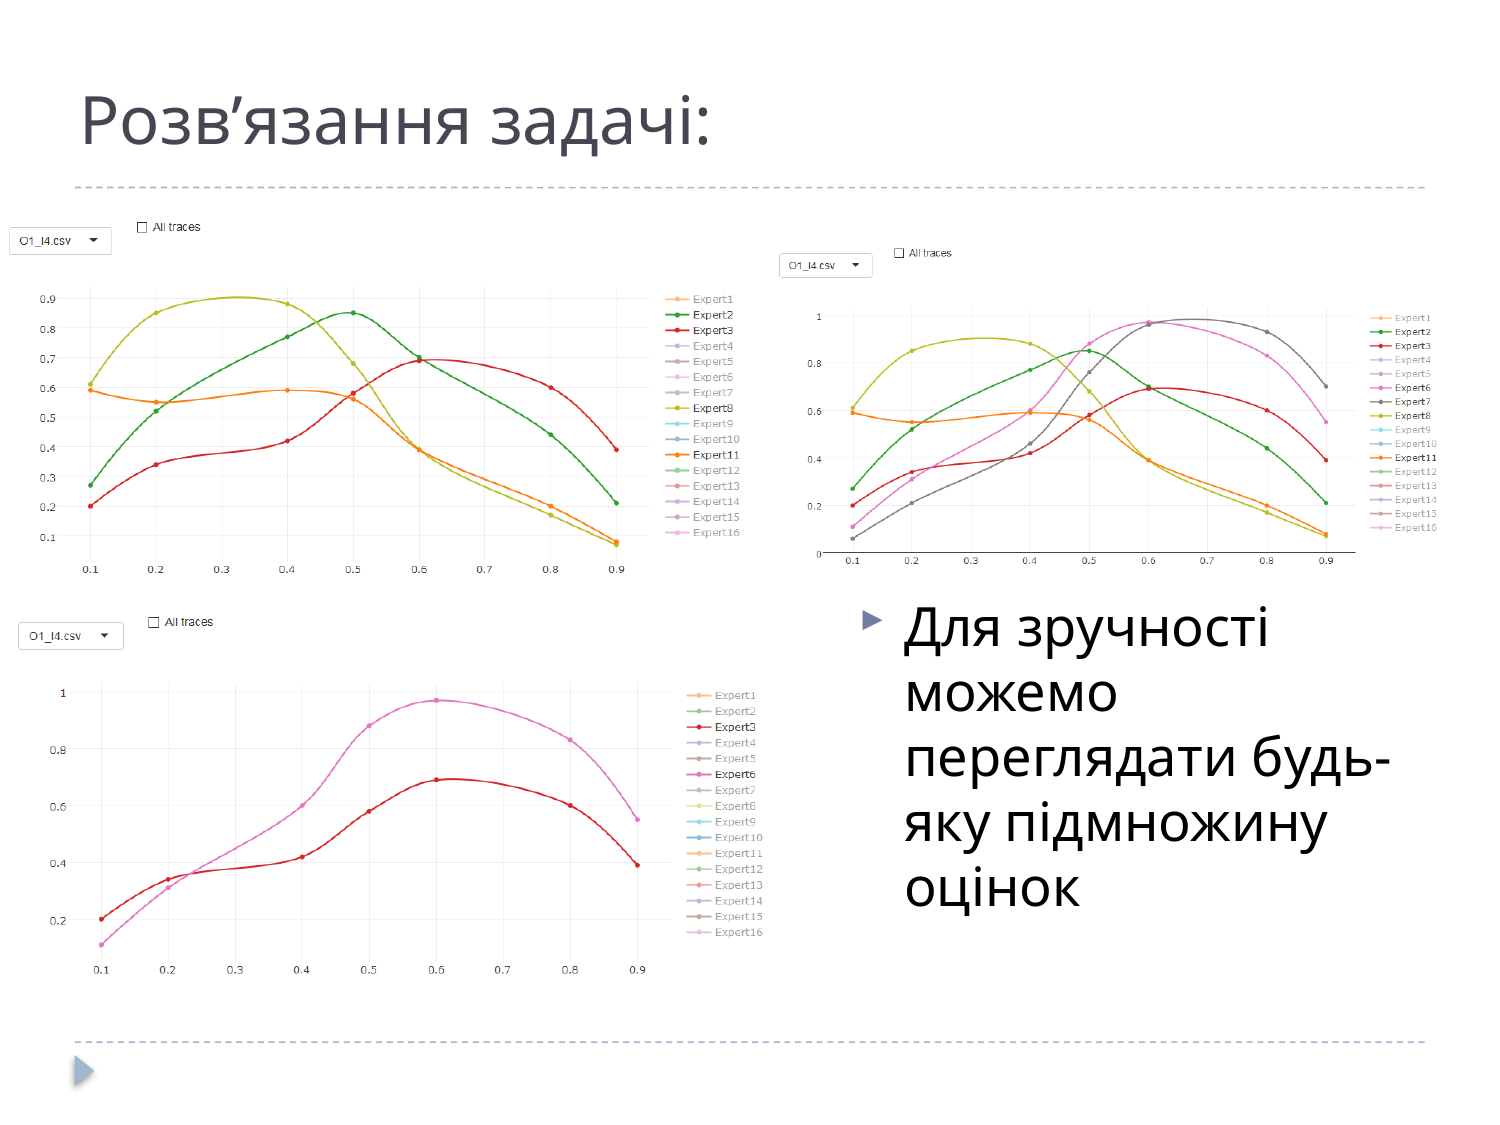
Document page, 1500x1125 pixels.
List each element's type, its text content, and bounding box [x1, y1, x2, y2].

list Для зручності можемо переглядати будь-яку підмножину оцінок [844, 597, 1452, 988]
picture [11, 609, 774, 989]
title Розв’язання задачі: [64, 0, 1447, 166]
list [5, 219, 751, 585]
picture [772, 243, 1452, 585]
